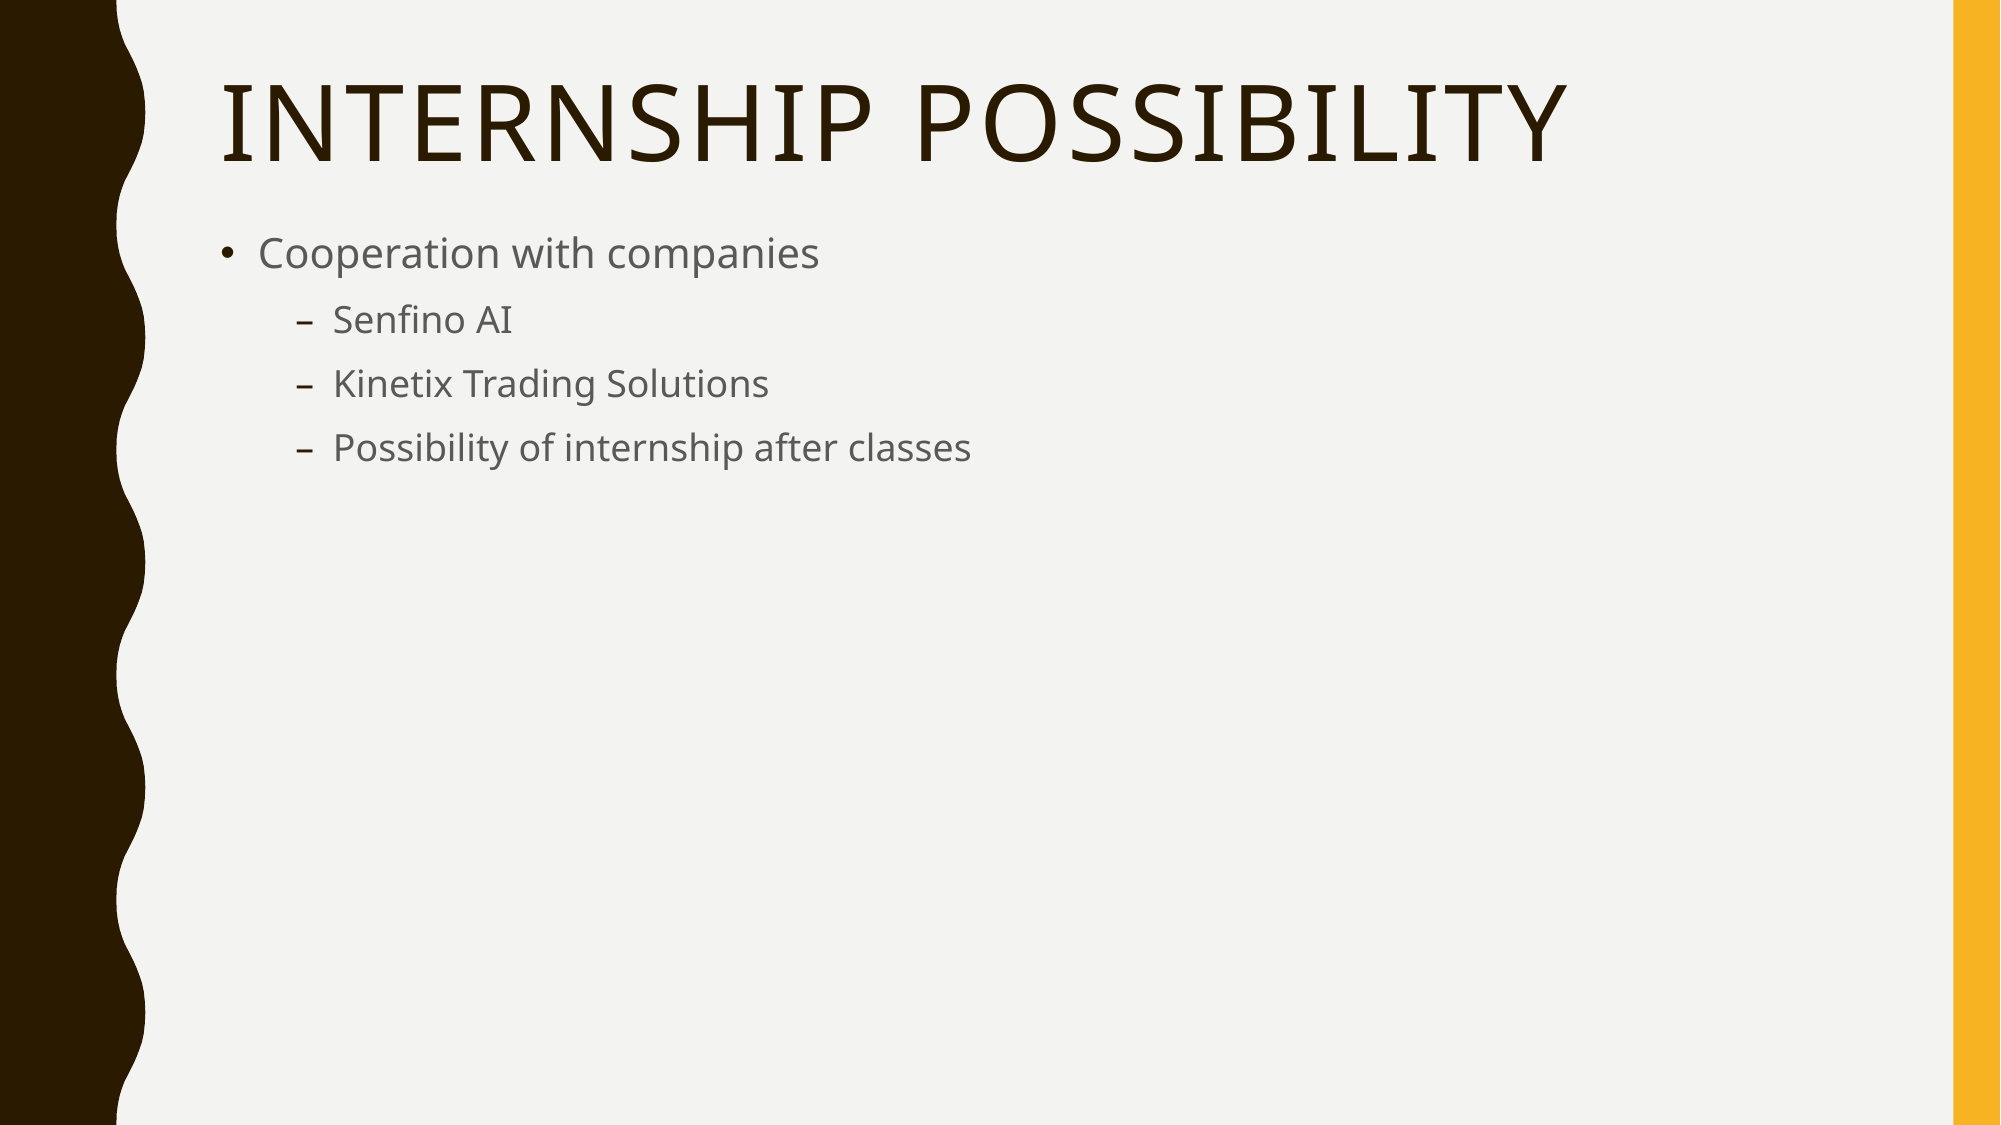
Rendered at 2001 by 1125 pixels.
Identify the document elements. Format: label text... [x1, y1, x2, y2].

list Cooperation with companies Senfino AI Kinetix Trading Solutions Possibility of internship after classes [205, 214, 1875, 965]
title Internship possibility [205, 62, 1875, 202]
